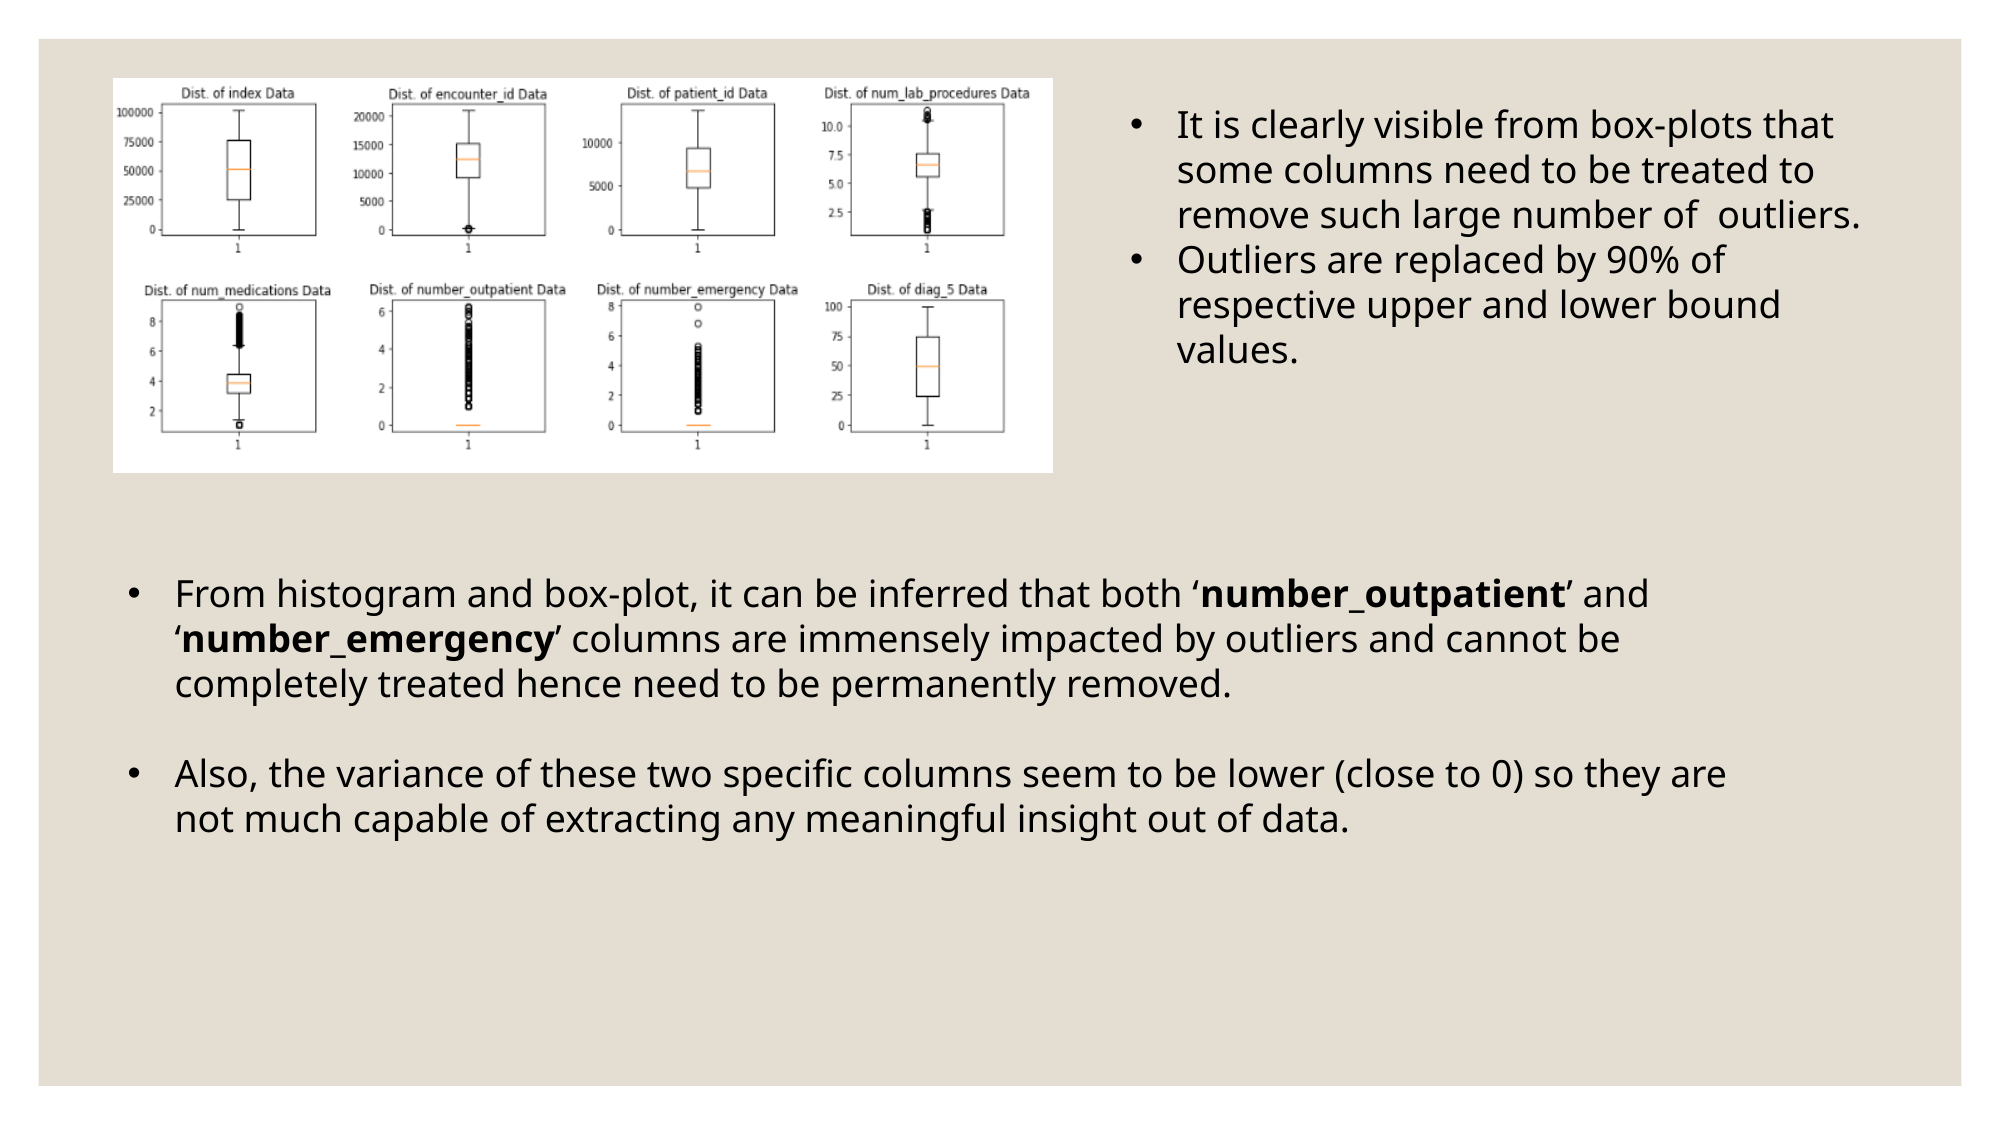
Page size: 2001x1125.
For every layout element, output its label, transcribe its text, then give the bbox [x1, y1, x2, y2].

picture [112, 78, 1053, 473]
text_box It is clearly visible from box-plots that some columns need to be treated to remove such large number of outliers. Outliers are replaced by 90% of respective upper and lower bound values. [1115, 93, 1887, 424]
text_box From histogram and box-plot, it can be inferred that both ‘number_outpatient’ and ‘number_emergency’ columns are immensely impacted by outliers and cannot be completely treated hence need to be permanently removed. Also, the variance of these two specific columns seem to be lower (close to 0) so they are not much capable of extracting any meaningful insight out of data. [113, 562, 1813, 893]
